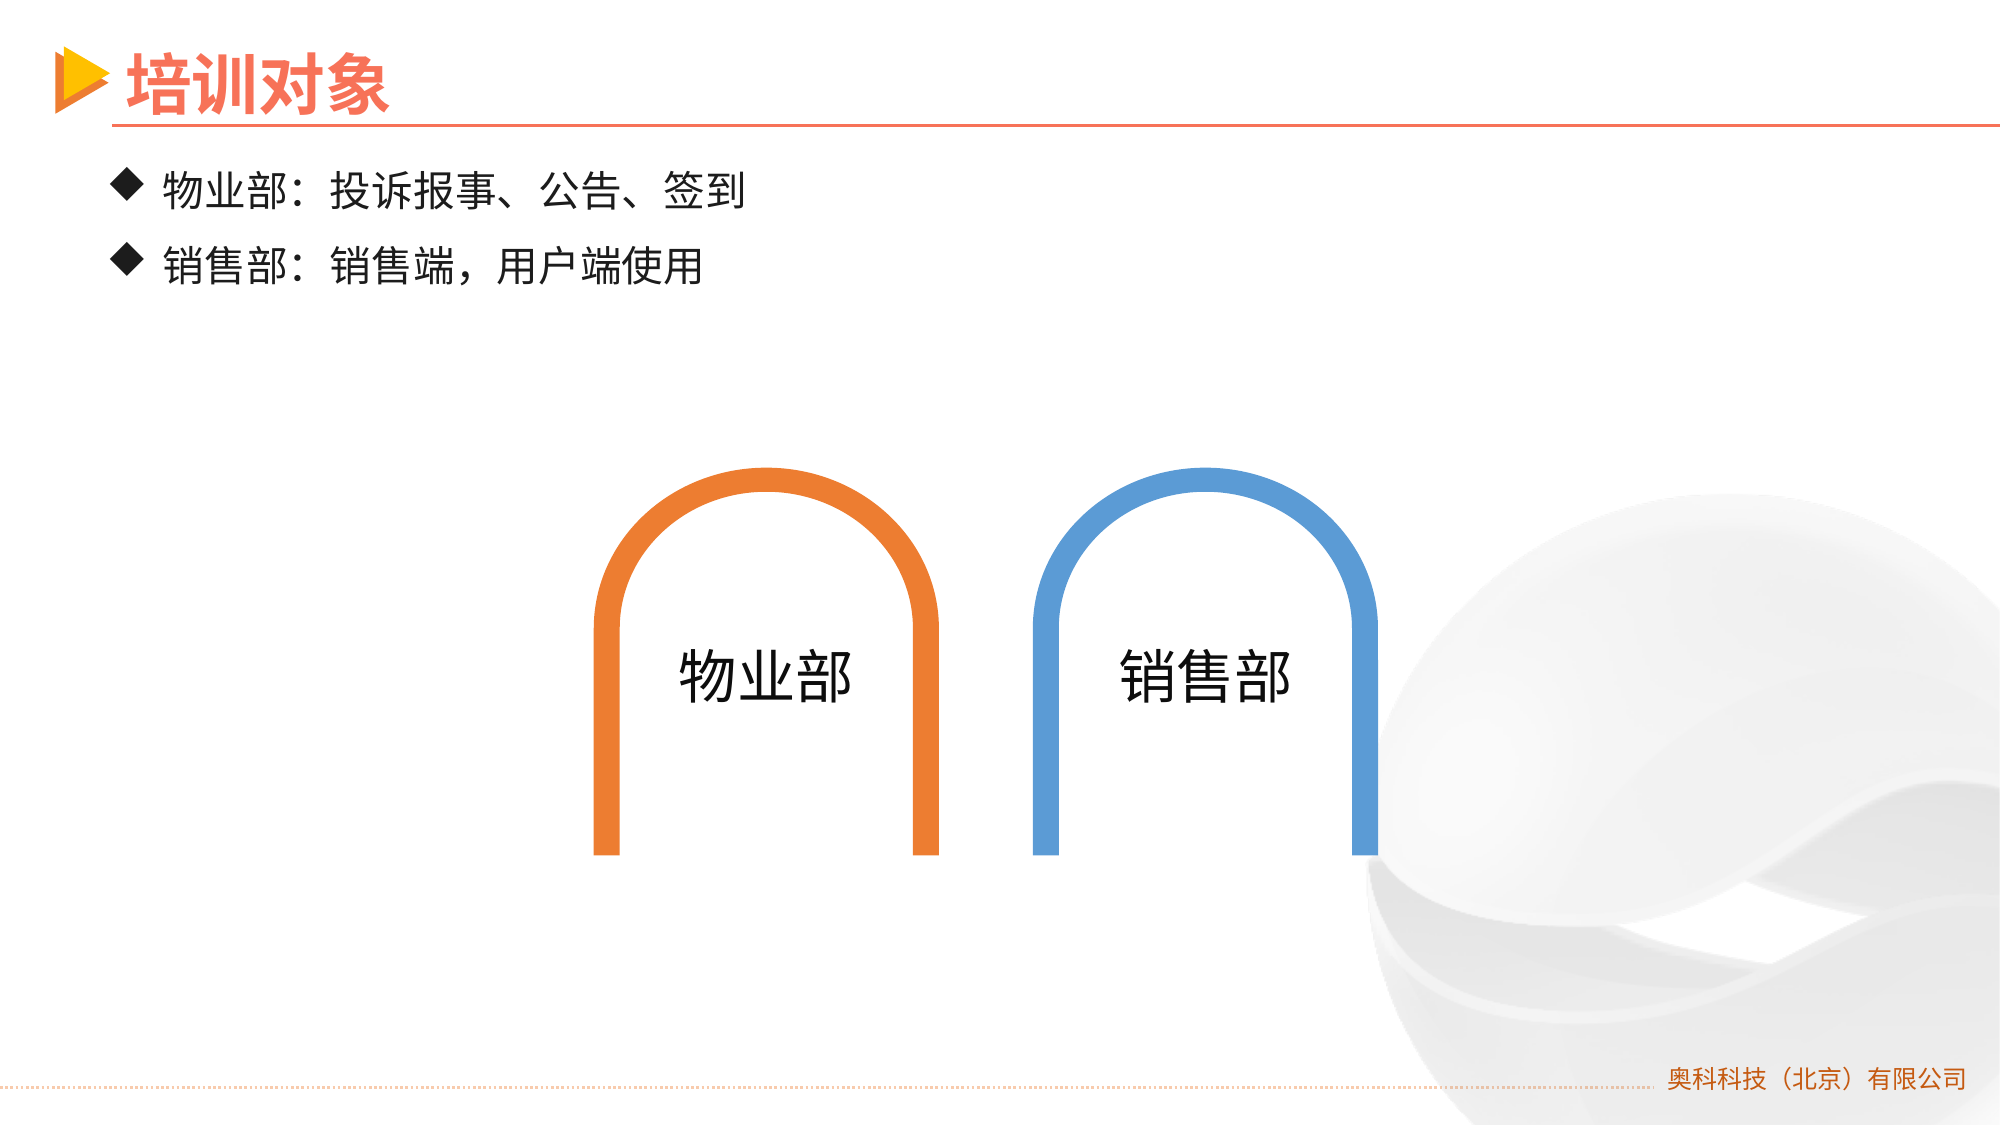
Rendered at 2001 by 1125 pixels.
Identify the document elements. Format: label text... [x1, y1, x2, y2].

text_box 物业部：投诉报事、公告、签到 销售部：销售端，用户端使用 [91, 132, 1974, 298]
text_box 培训对象 [110, 35, 1132, 131]
picture [1324, 465, 2000, 1125]
text_box 物业部 [592, 466, 941, 857]
text_box 销售部 [1031, 466, 1380, 857]
